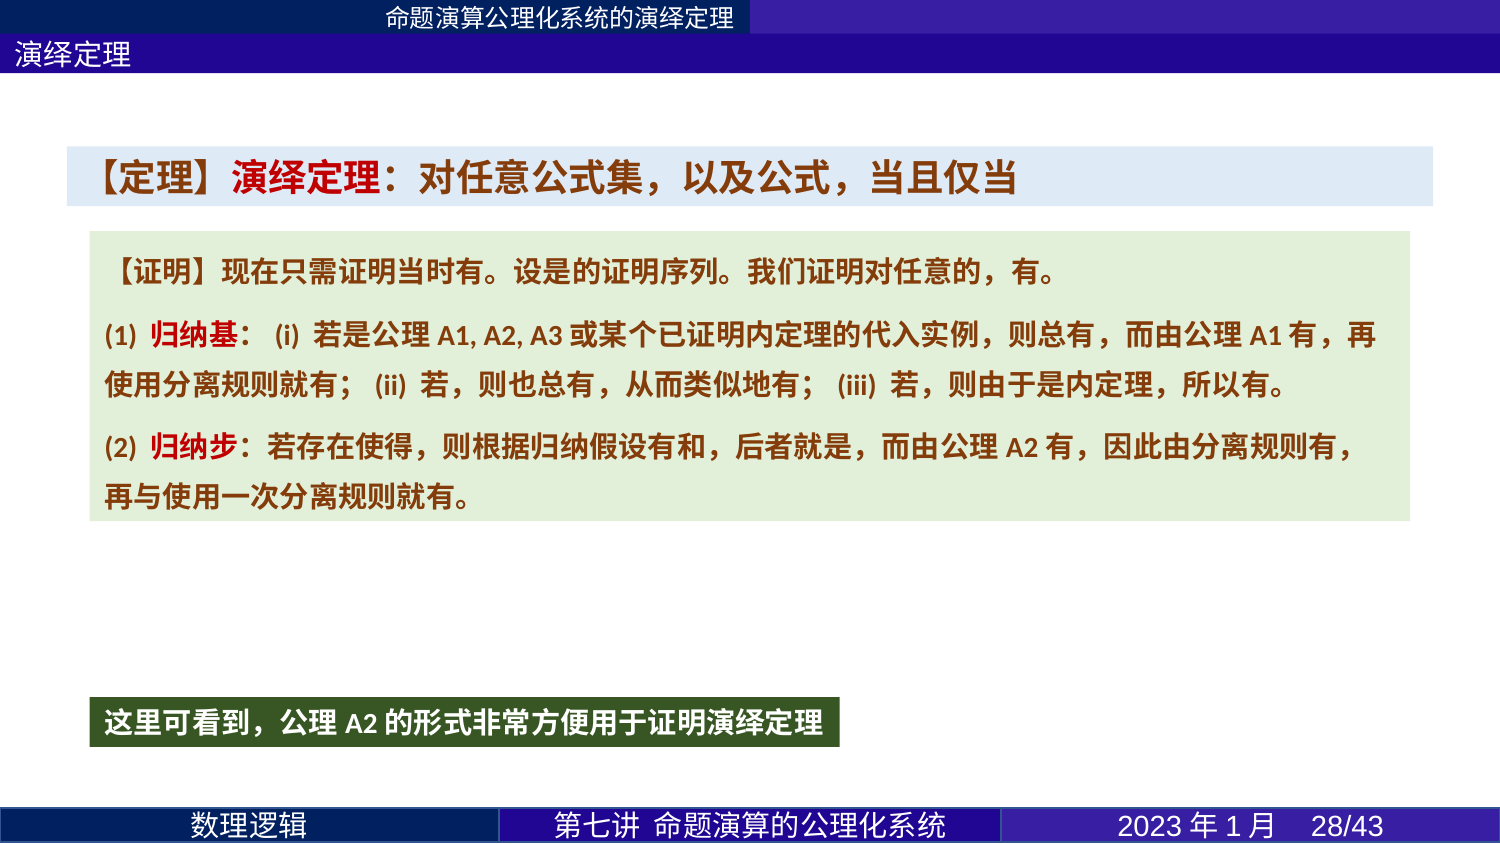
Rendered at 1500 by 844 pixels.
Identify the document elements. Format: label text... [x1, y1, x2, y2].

text_box 命题演算公理化系统的演绎定理 [0, 0, 749, 33]
text_box [749, 0, 1500, 33]
text_box 第七讲 命题演算的公理化系统 [498, 807, 1000, 843]
text_box 这里可看到，公理A2的形式非常方便用于证明演绎定理 [89, 697, 840, 747]
text_box 演绎定理 [0, 33, 1500, 74]
text_box 2023年1月 28/43 [1000, 807, 1500, 843]
text_box 数理逻辑 [0, 807, 498, 843]
